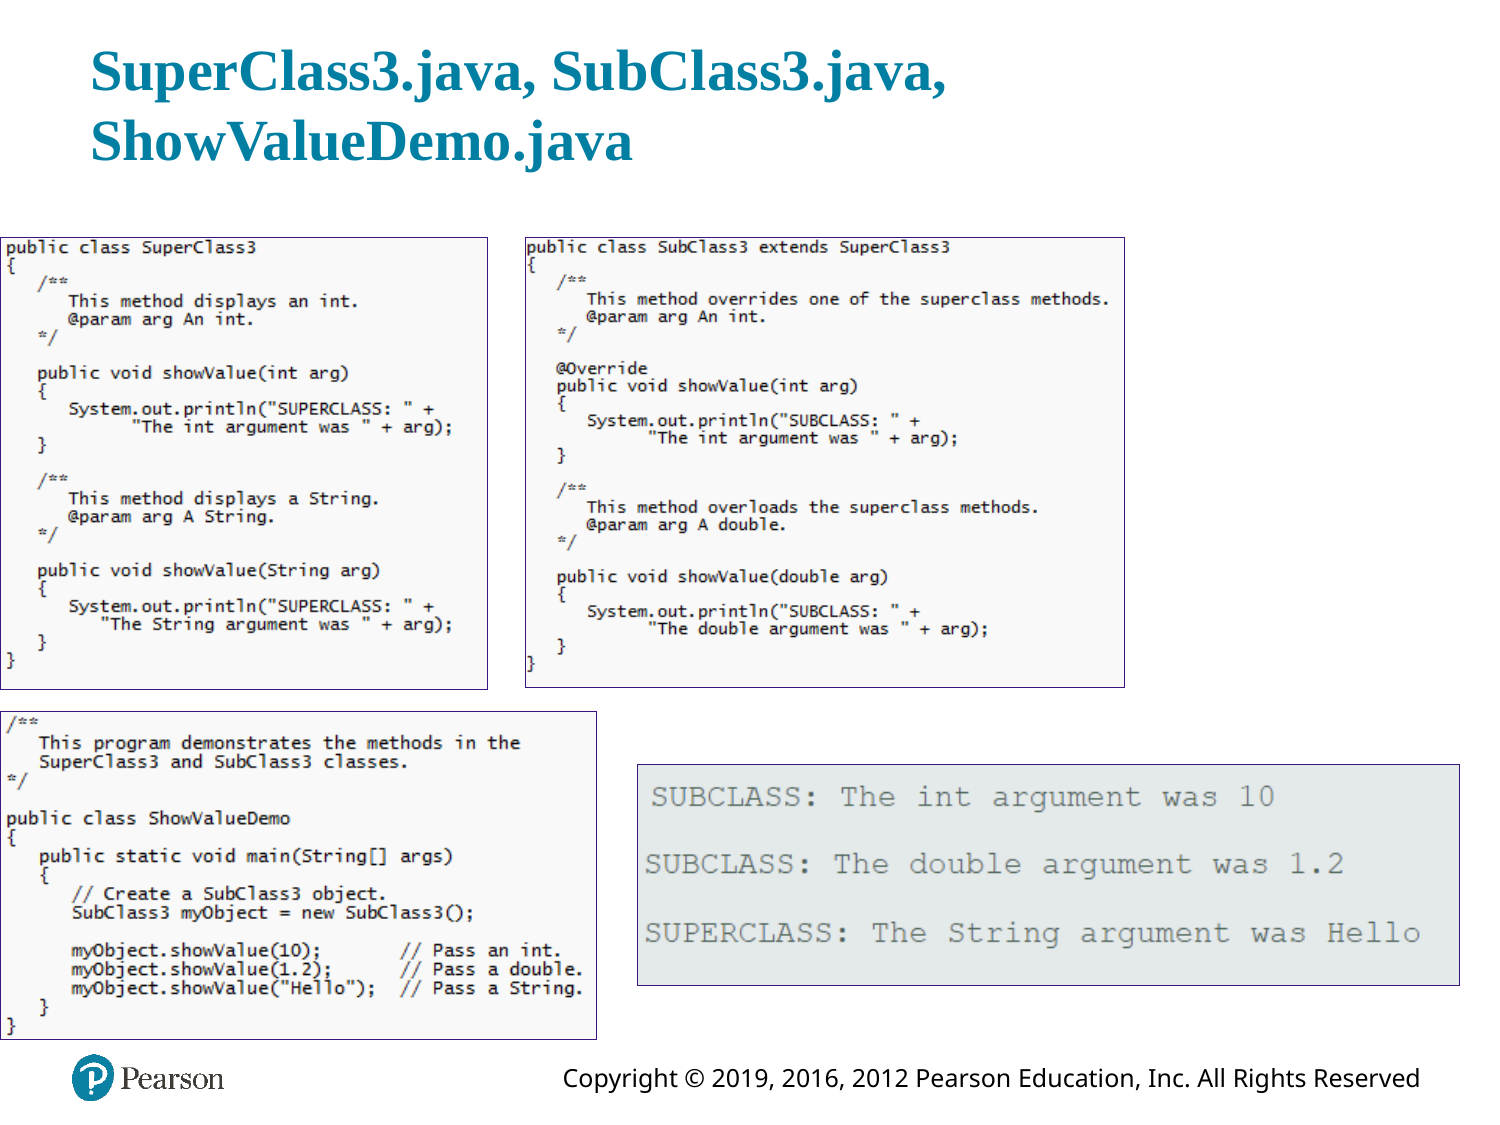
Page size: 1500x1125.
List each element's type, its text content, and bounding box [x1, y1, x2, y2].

picture [524, 237, 1126, 688]
picture [72, 1088, 82, 1101]
picture [637, 763, 1460, 987]
picture [81, 1063, 106, 1088]
picture [0, 710, 598, 1040]
title SuperClass3.java, SubClass3.java, ShowValueDemo.java [75, 35, 1425, 188]
picture [99, 1054, 224, 1101]
picture [0, 237, 488, 690]
picture [72, 1054, 88, 1070]
